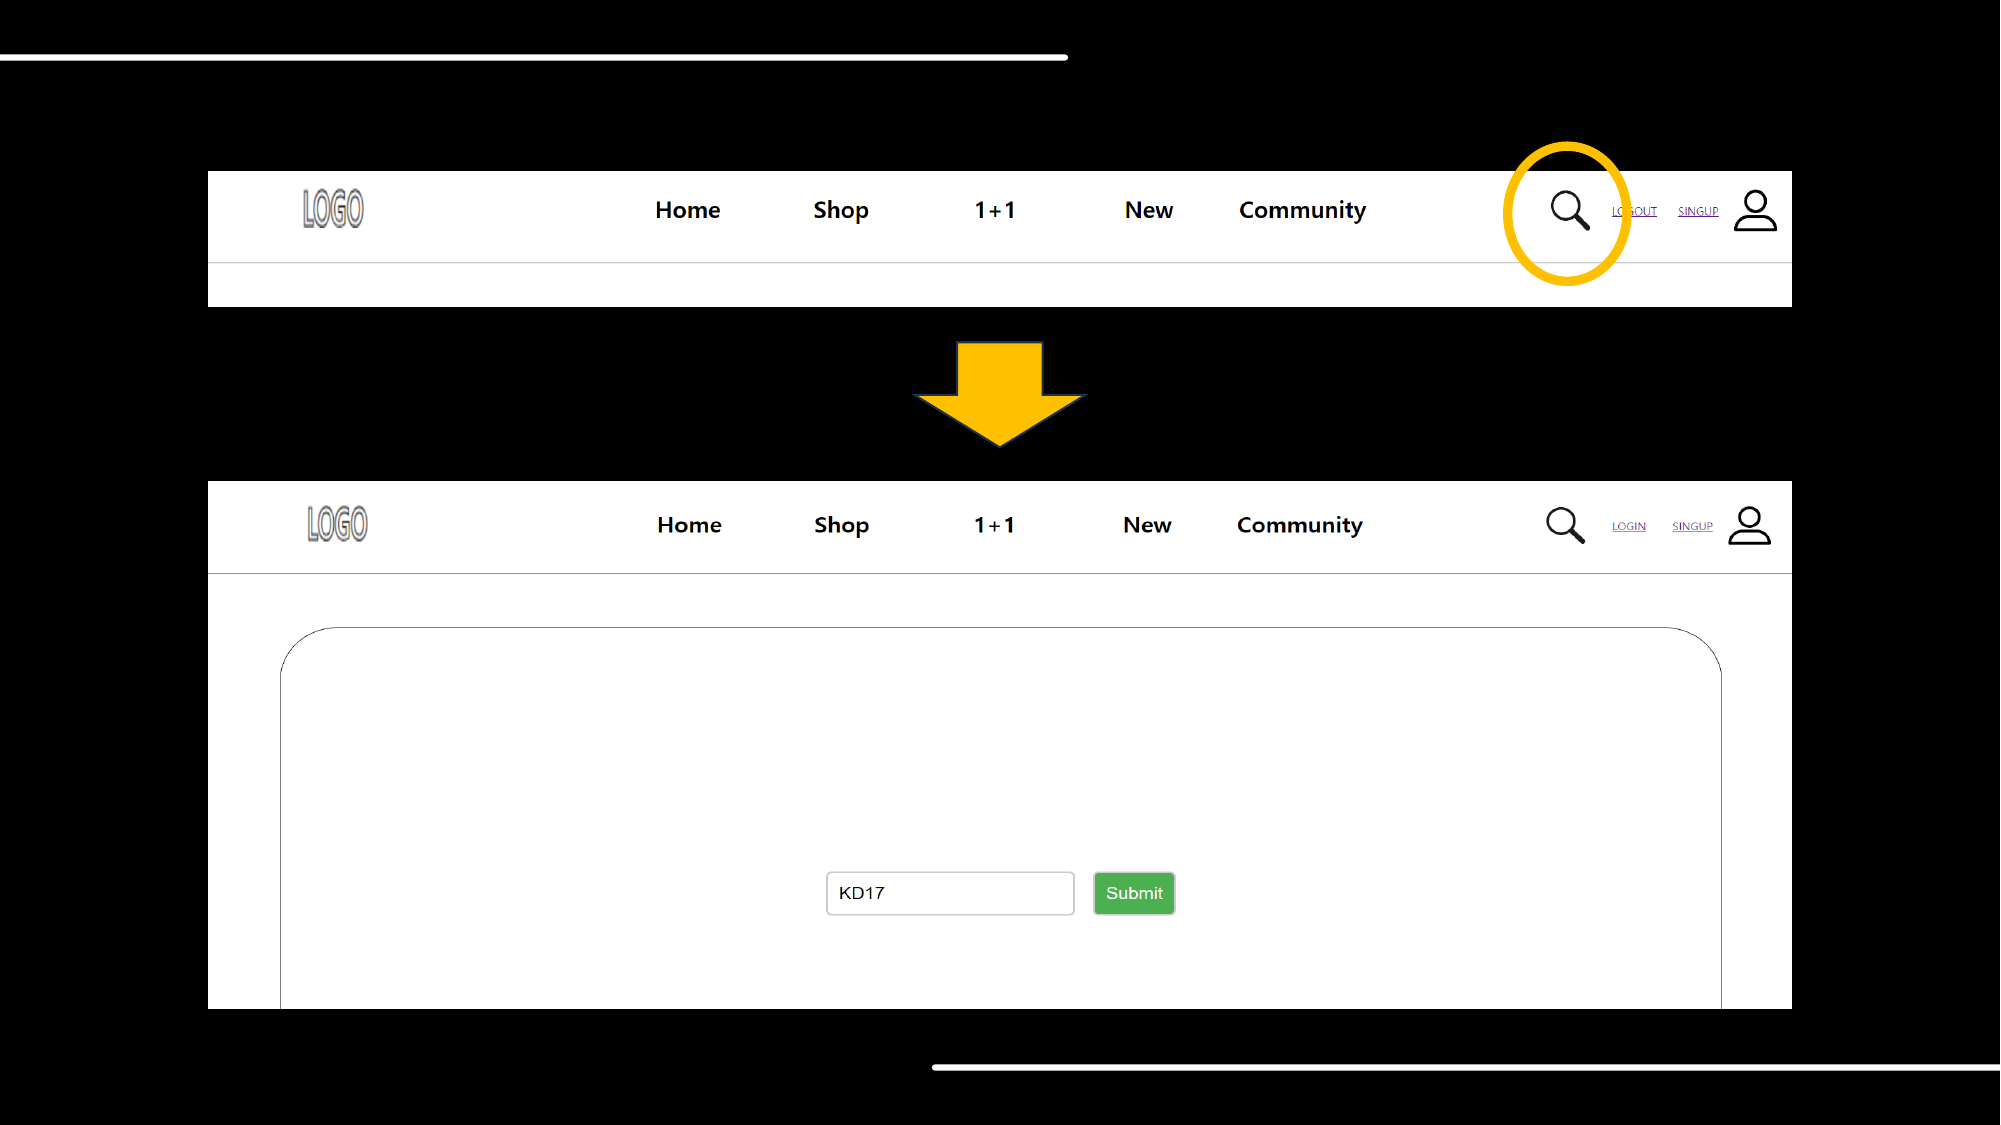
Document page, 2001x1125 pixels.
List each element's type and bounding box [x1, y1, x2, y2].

text_box [1519, 145, 1615, 171]
picture [208, 481, 1792, 1009]
text_box [910, 341, 1090, 449]
picture [208, 171, 1792, 307]
